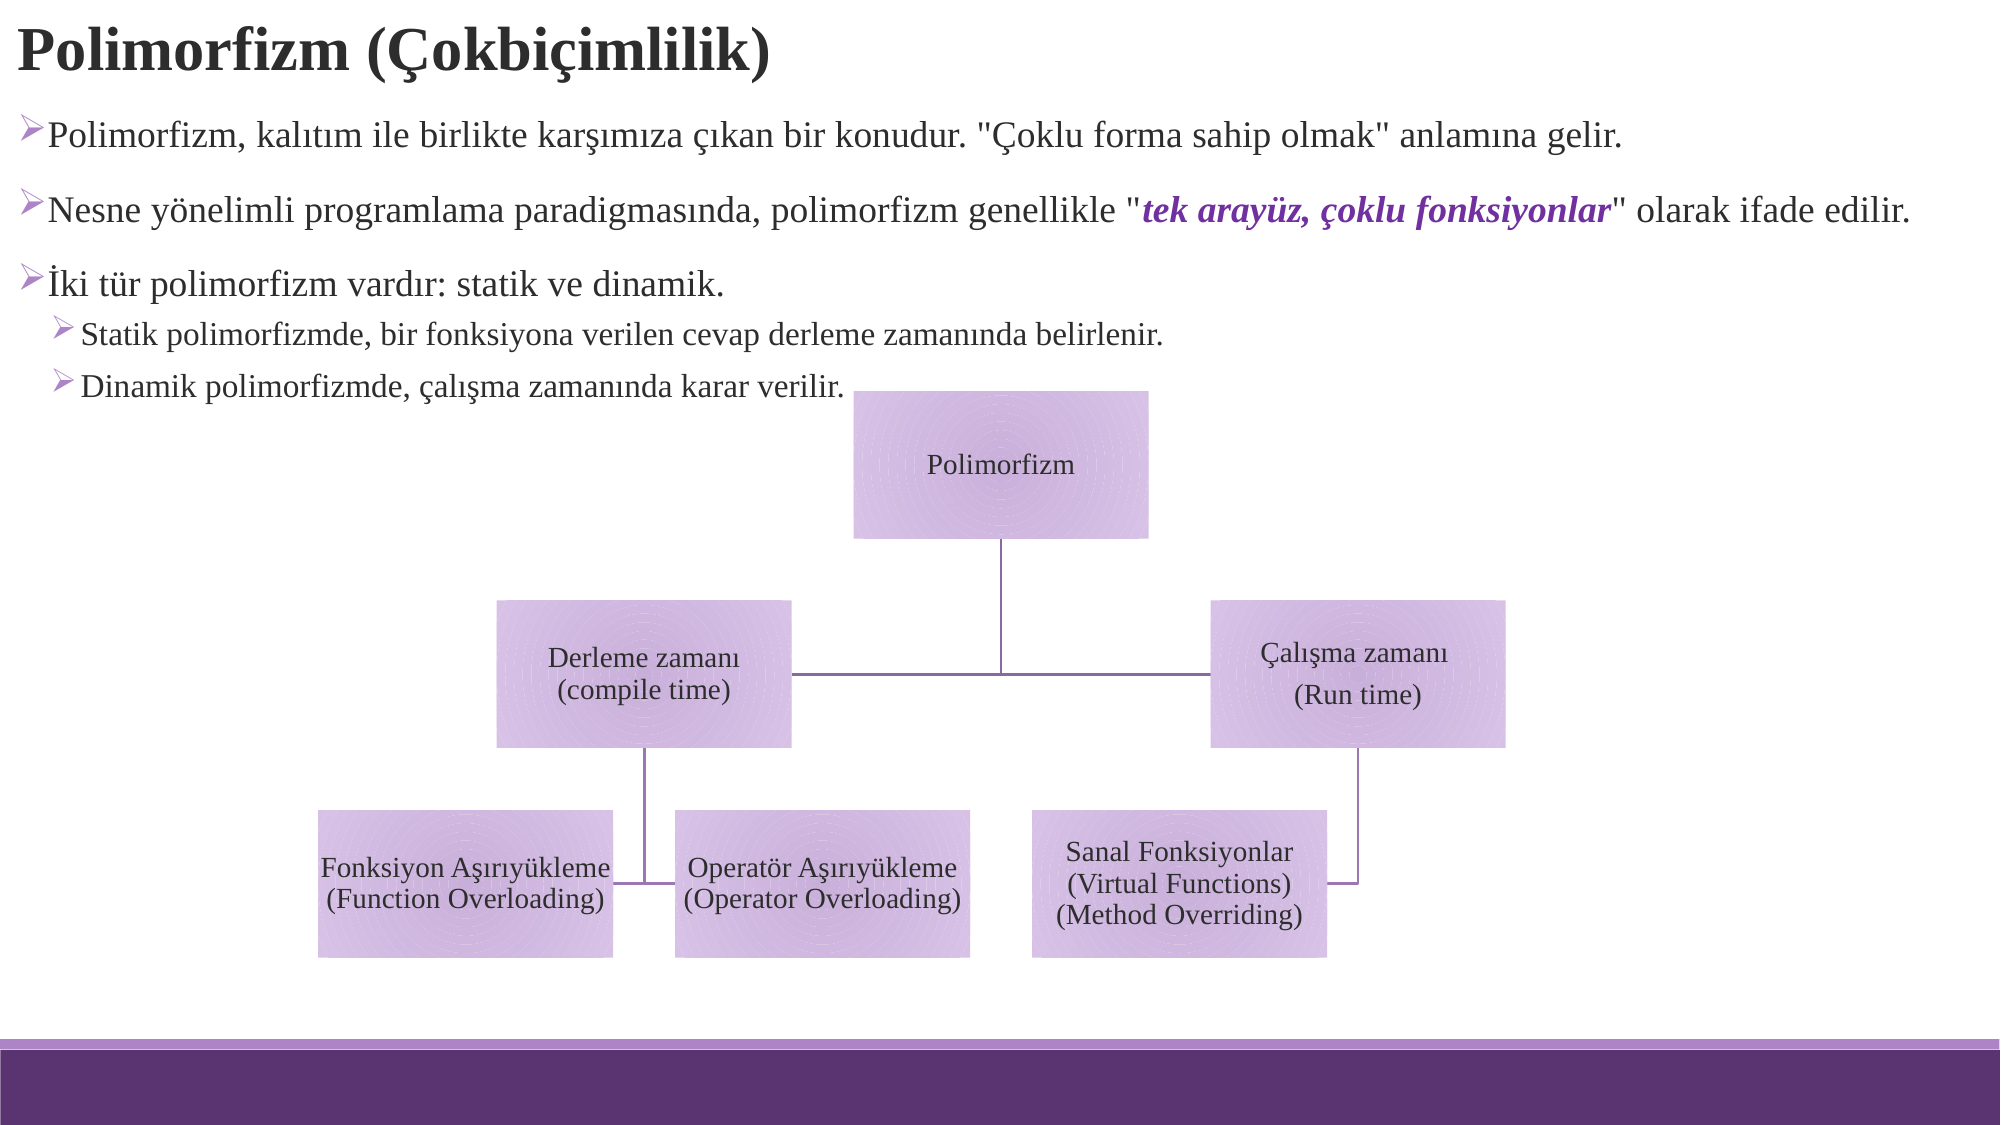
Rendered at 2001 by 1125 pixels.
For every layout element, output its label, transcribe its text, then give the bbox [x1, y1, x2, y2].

text_box Polimorfizm, kalıtım ile birlikte karşımıza çıkan bir konudur. "Çoklu forma sahip olmak" anlamına gelir. Nesne yönelimli programlama paradigmasında, polimorfizm genellikle "tek arayüz, çoklu fonksiyonlar" olarak ifade edilir. İki tür polimorfizm vardır: statik ve dinamik. Statik polimorfizmde, bir fonksiyona verilen cevap derleme zamanında belirlenir. Dinamik polimorfizmde, çalışma zamanında karar verilir. [17, 102, 1983, 1060]
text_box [317, 326, 1507, 1023]
text_box Polimorfizm (Çokbiçimlilik) [17, 0, 2000, 101]
